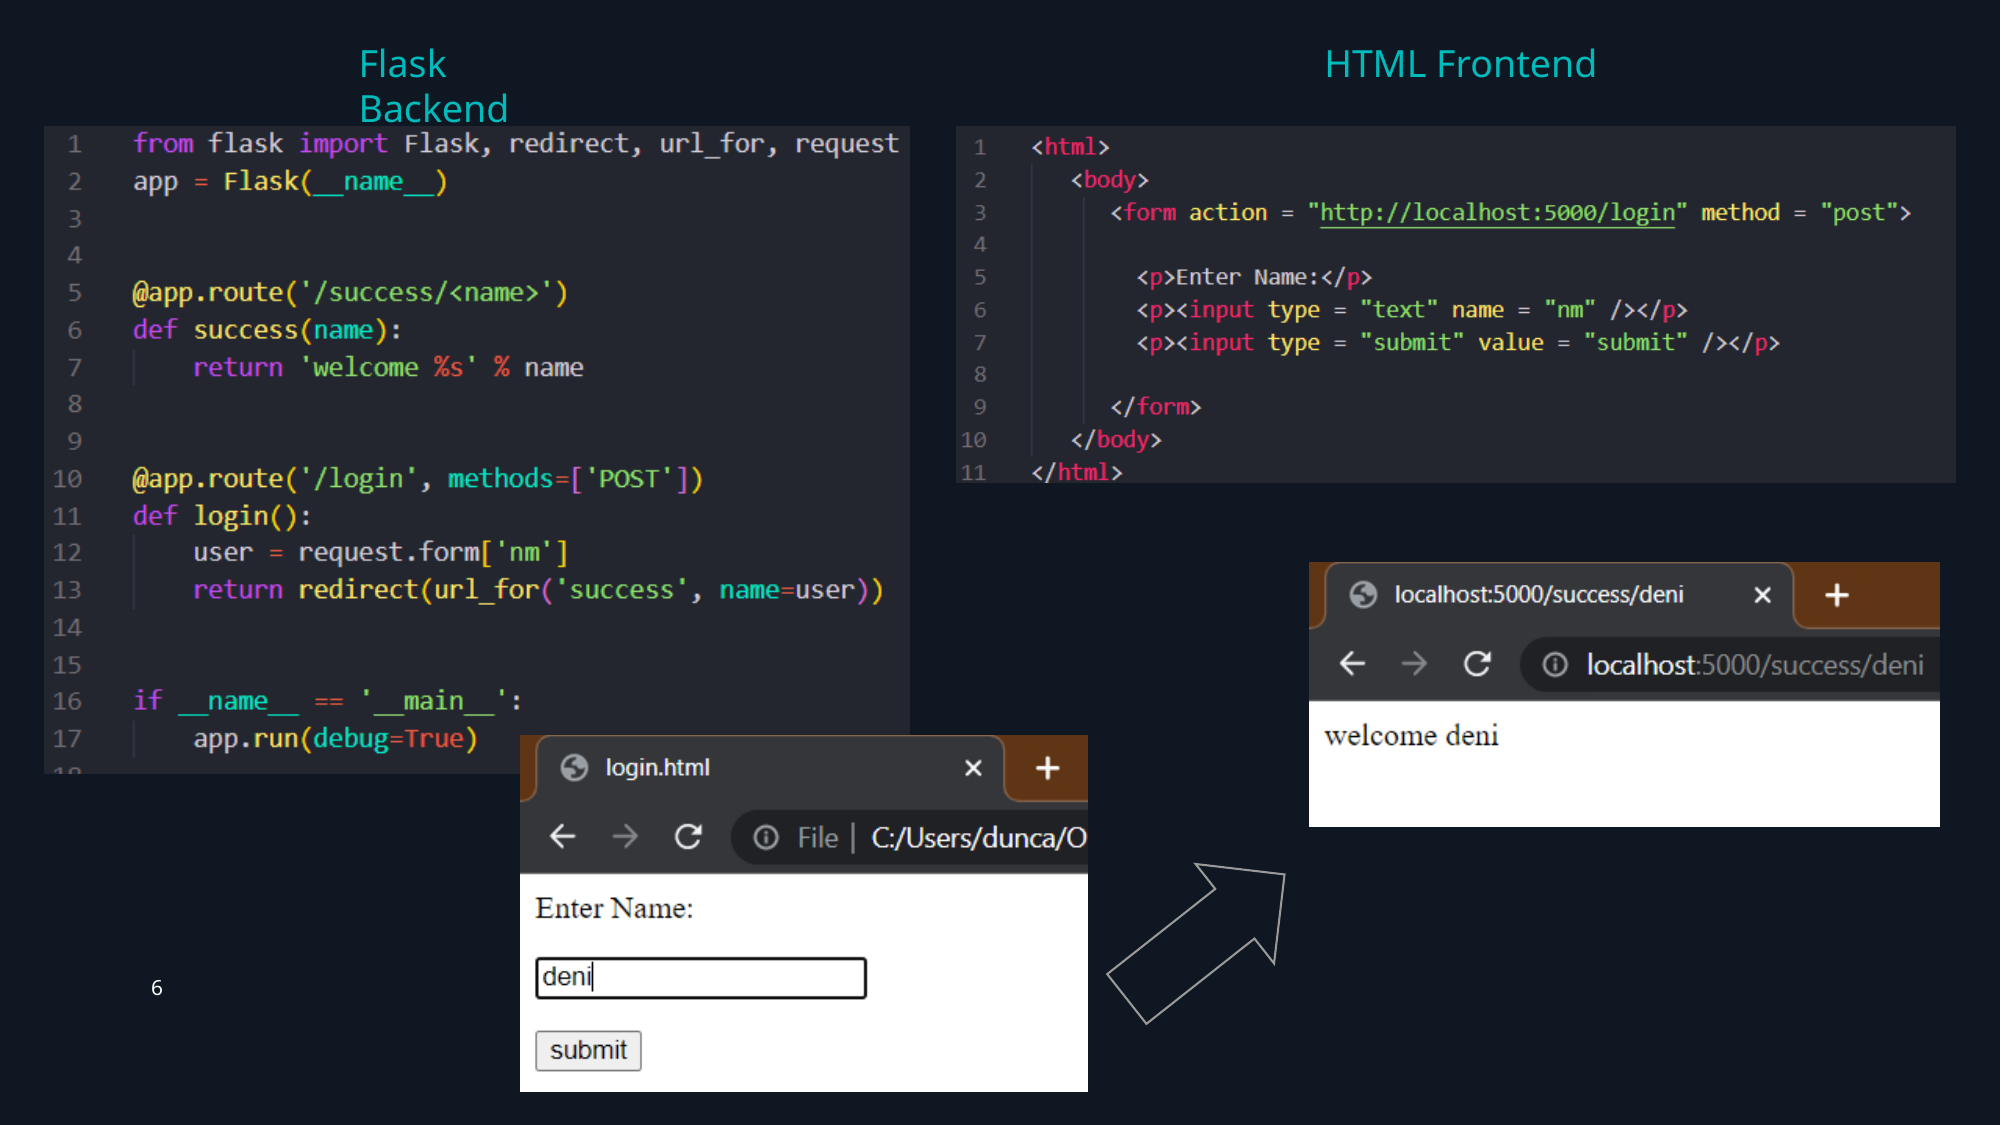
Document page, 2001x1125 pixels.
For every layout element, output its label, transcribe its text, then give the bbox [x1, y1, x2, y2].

text_box [1105, 862, 1286, 1026]
picture [1309, 562, 1940, 827]
slide_number 6 [127, 964, 186, 1014]
text_box Flask Backend [343, 33, 606, 126]
picture [43, 126, 1088, 1092]
text_box HTML Frontend [1309, 33, 1674, 93]
picture [956, 126, 1956, 483]
